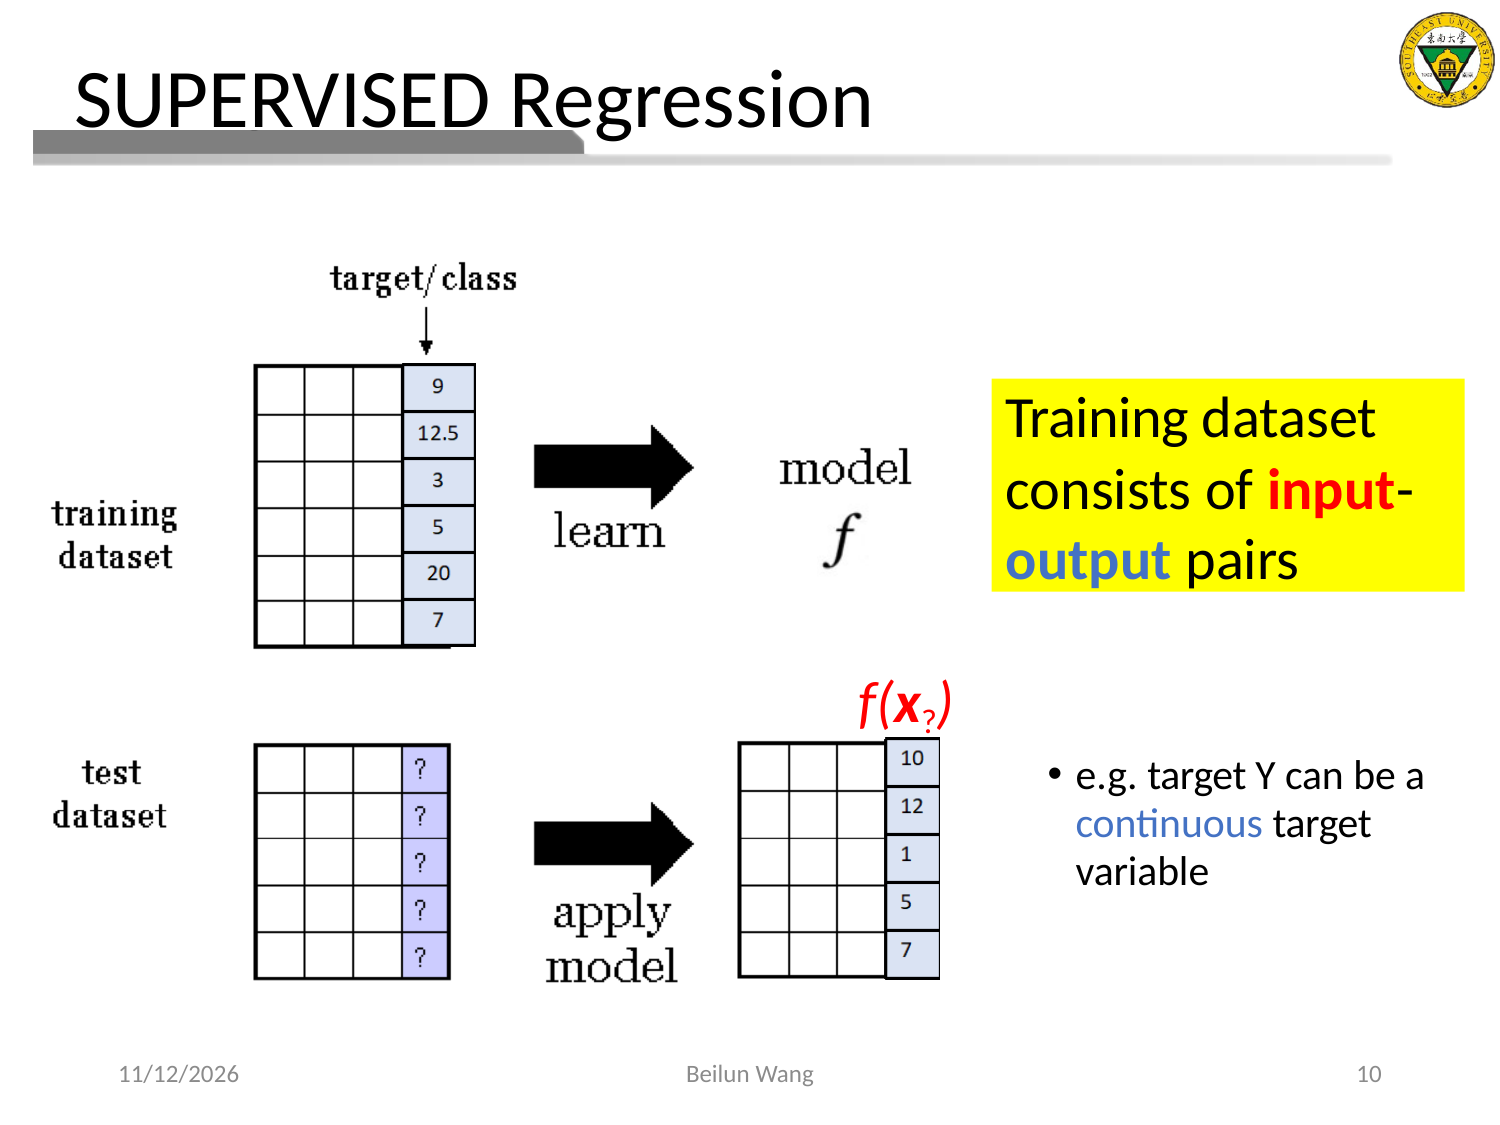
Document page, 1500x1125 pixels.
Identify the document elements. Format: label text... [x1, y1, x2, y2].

text_box SUPERVISED Regression [72, 42, 1089, 130]
picture [883, 737, 940, 980]
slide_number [103, 1042, 441, 1103]
picture [32, 130, 1397, 169]
text_box Training dataset consists of input-output pairs [991, 378, 1465, 592]
text_box [25, 248, 964, 1007]
picture [1397, 10, 1496, 109]
text_box [817, 494, 870, 589]
footer Beilun Wang [496, 1042, 1004, 1103]
slide_number 10 [1059, 1042, 1397, 1103]
text_box f(x?) e.g. target Y can be a continuous target variable [850, 655, 1450, 894]
picture [400, 363, 476, 647]
